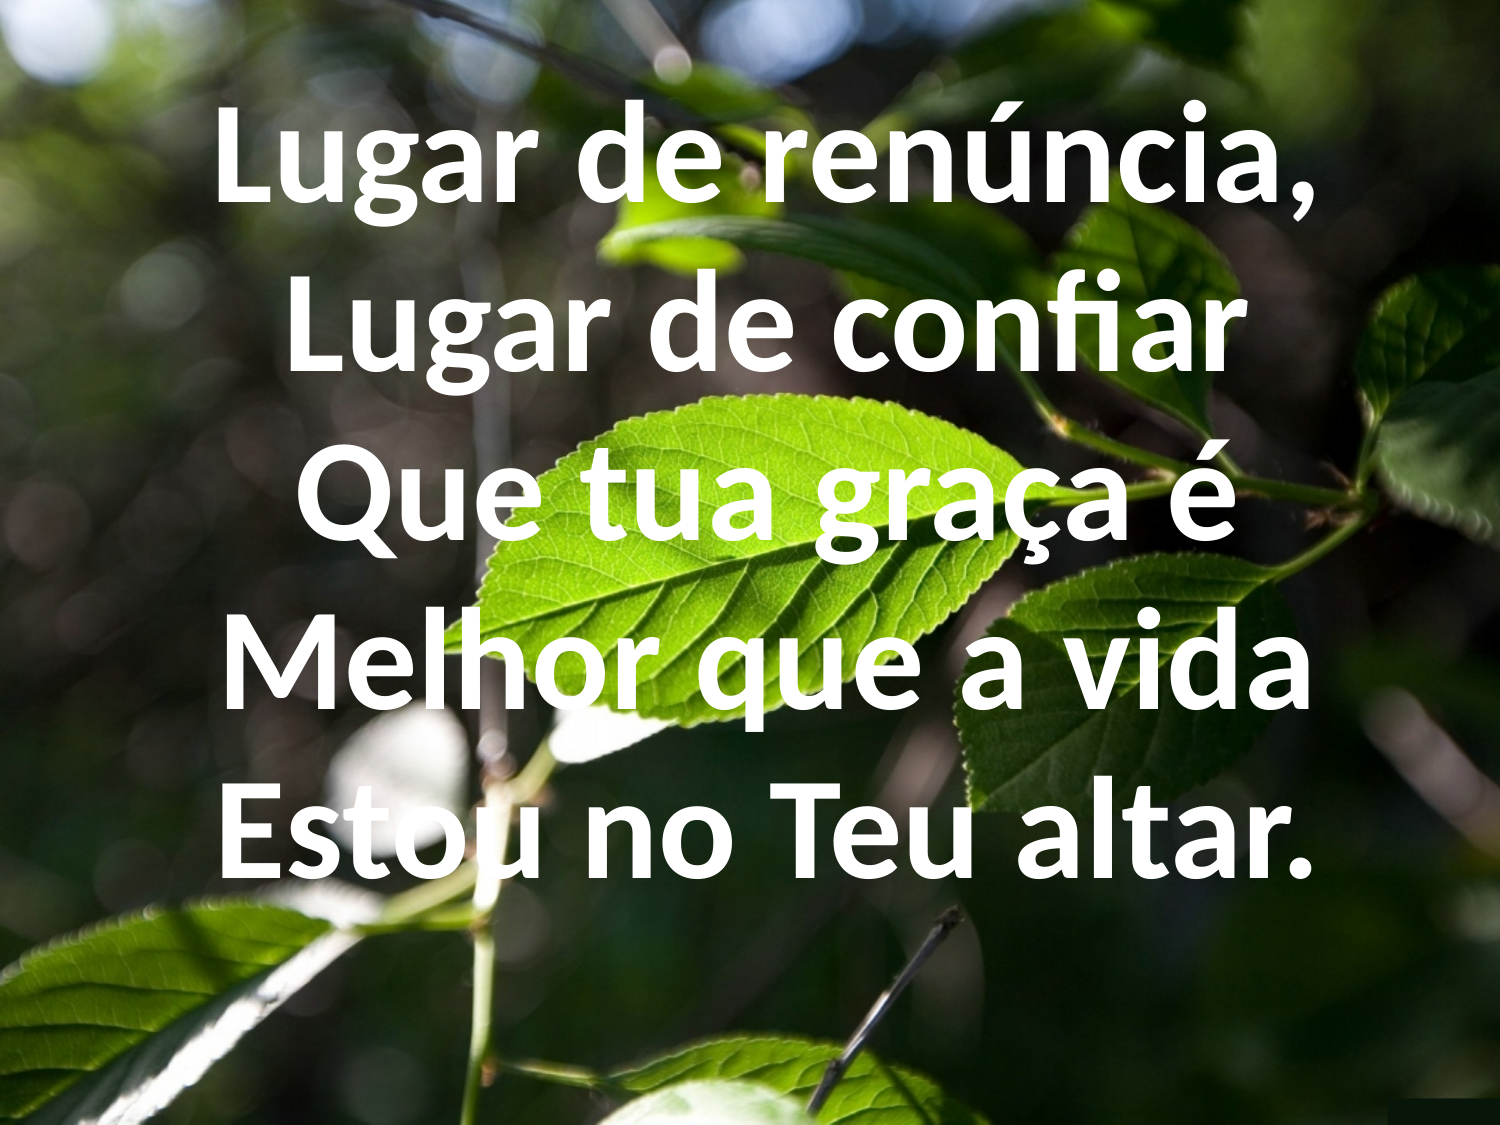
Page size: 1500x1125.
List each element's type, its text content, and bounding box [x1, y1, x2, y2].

picture [0, 0, 1500, 1125]
subtitle Lugar de renúncia, Lugar de confiar Que tua graça é Melhor que a vida Estou no Teu altar. [88, 82, 1448, 965]
